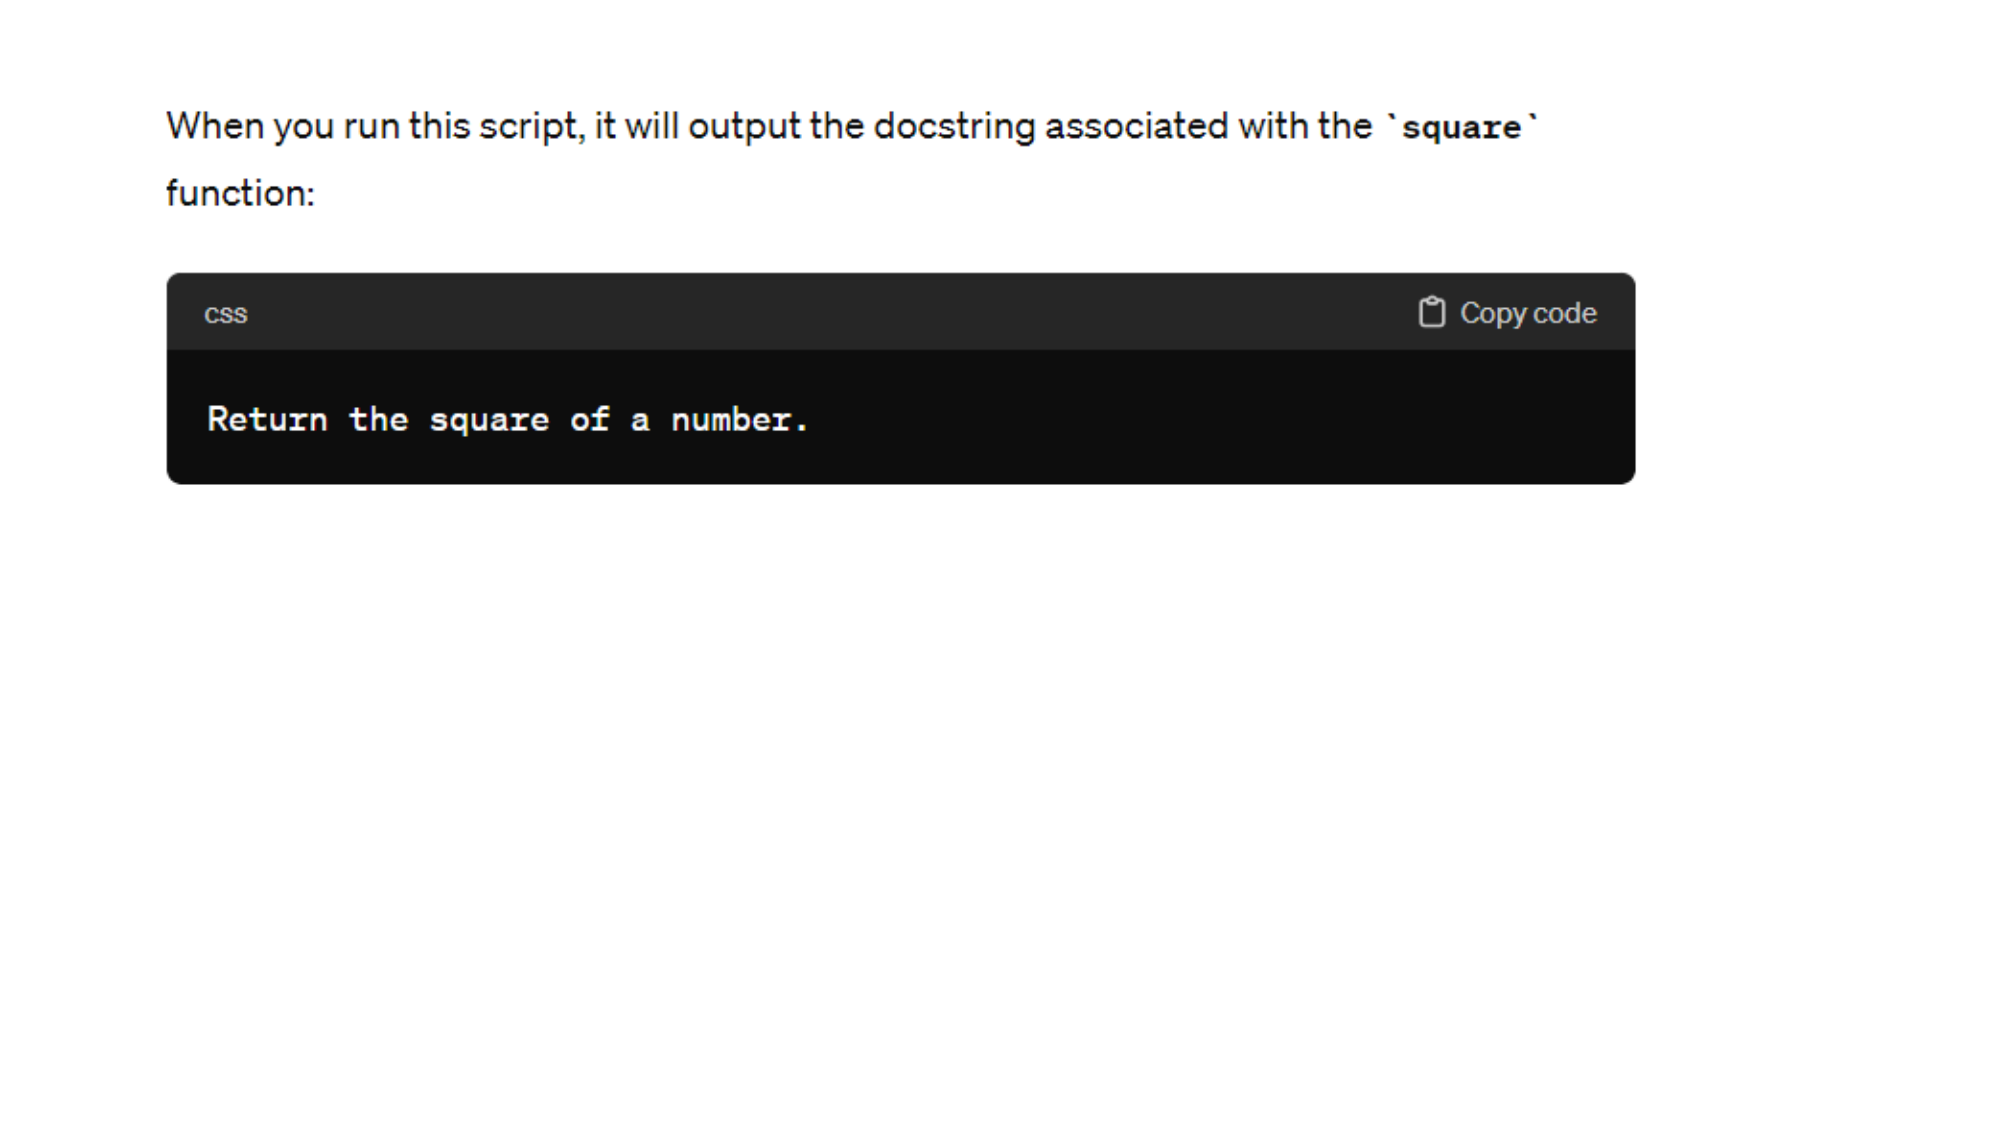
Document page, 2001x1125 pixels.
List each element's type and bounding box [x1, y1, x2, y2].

picture [127, 83, 1707, 533]
